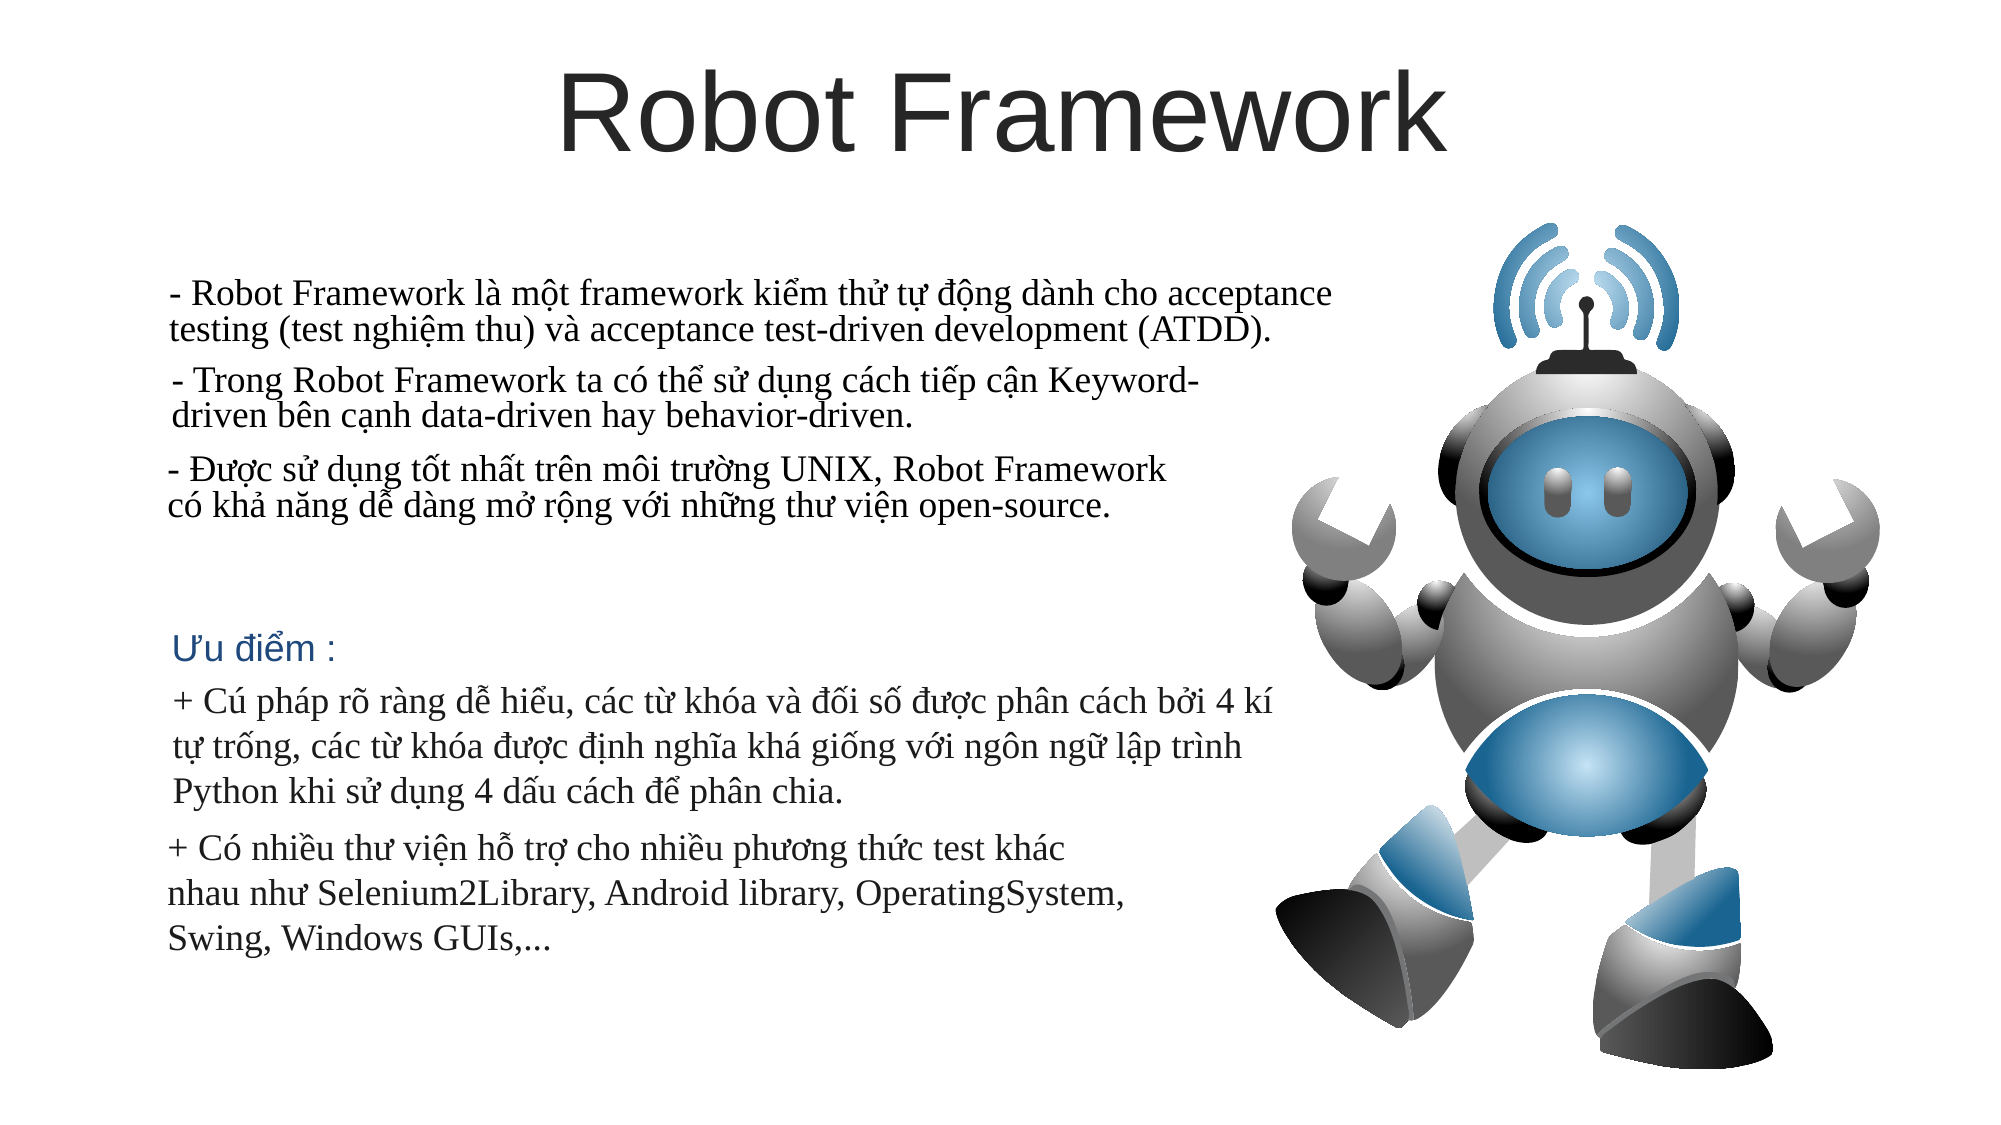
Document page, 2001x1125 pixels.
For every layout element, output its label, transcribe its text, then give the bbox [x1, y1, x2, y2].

text_box - Robot Framework là một framework kiểm thử tự động dành cho acceptance testing (test nghiệm thu) và acceptance test-driven development (ATDD). [154, 269, 1275, 357]
text_box + Cú pháp rõ ràng dễ hiểu, các từ khóa và đối số được phân cách bởi 4 kí tự trống, các từ khóa được định nghĩa khá giống với ngôn ngữ lập trình Python khi sử dụng 4 dấu cách để phân chia. [157, 668, 1275, 819]
text_box Ưu điểm : [156, 624, 770, 676]
text_box - Trong Robot Framework ta có thể sử dụng cách tiếp cận Keyword-driven bên cạnh data-driven hay behavior-driven. [156, 355, 1261, 443]
text_box - Được sử dụng tốt nhất trên môi trường UNIX, Robot Framework có khả năng dễ dàng mở rộng với những thư viện open-source. [152, 445, 1225, 533]
text_box + Có nhiều thư viện hỗ trợ cho nhiều phương thức test khác nhau như Selenium2Library, Android library, OperatingSystem, Swing, Windows GUIs,... [152, 815, 1153, 966]
list Robot Framework [53, 55, 1952, 175]
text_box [1275, 223, 1880, 1070]
